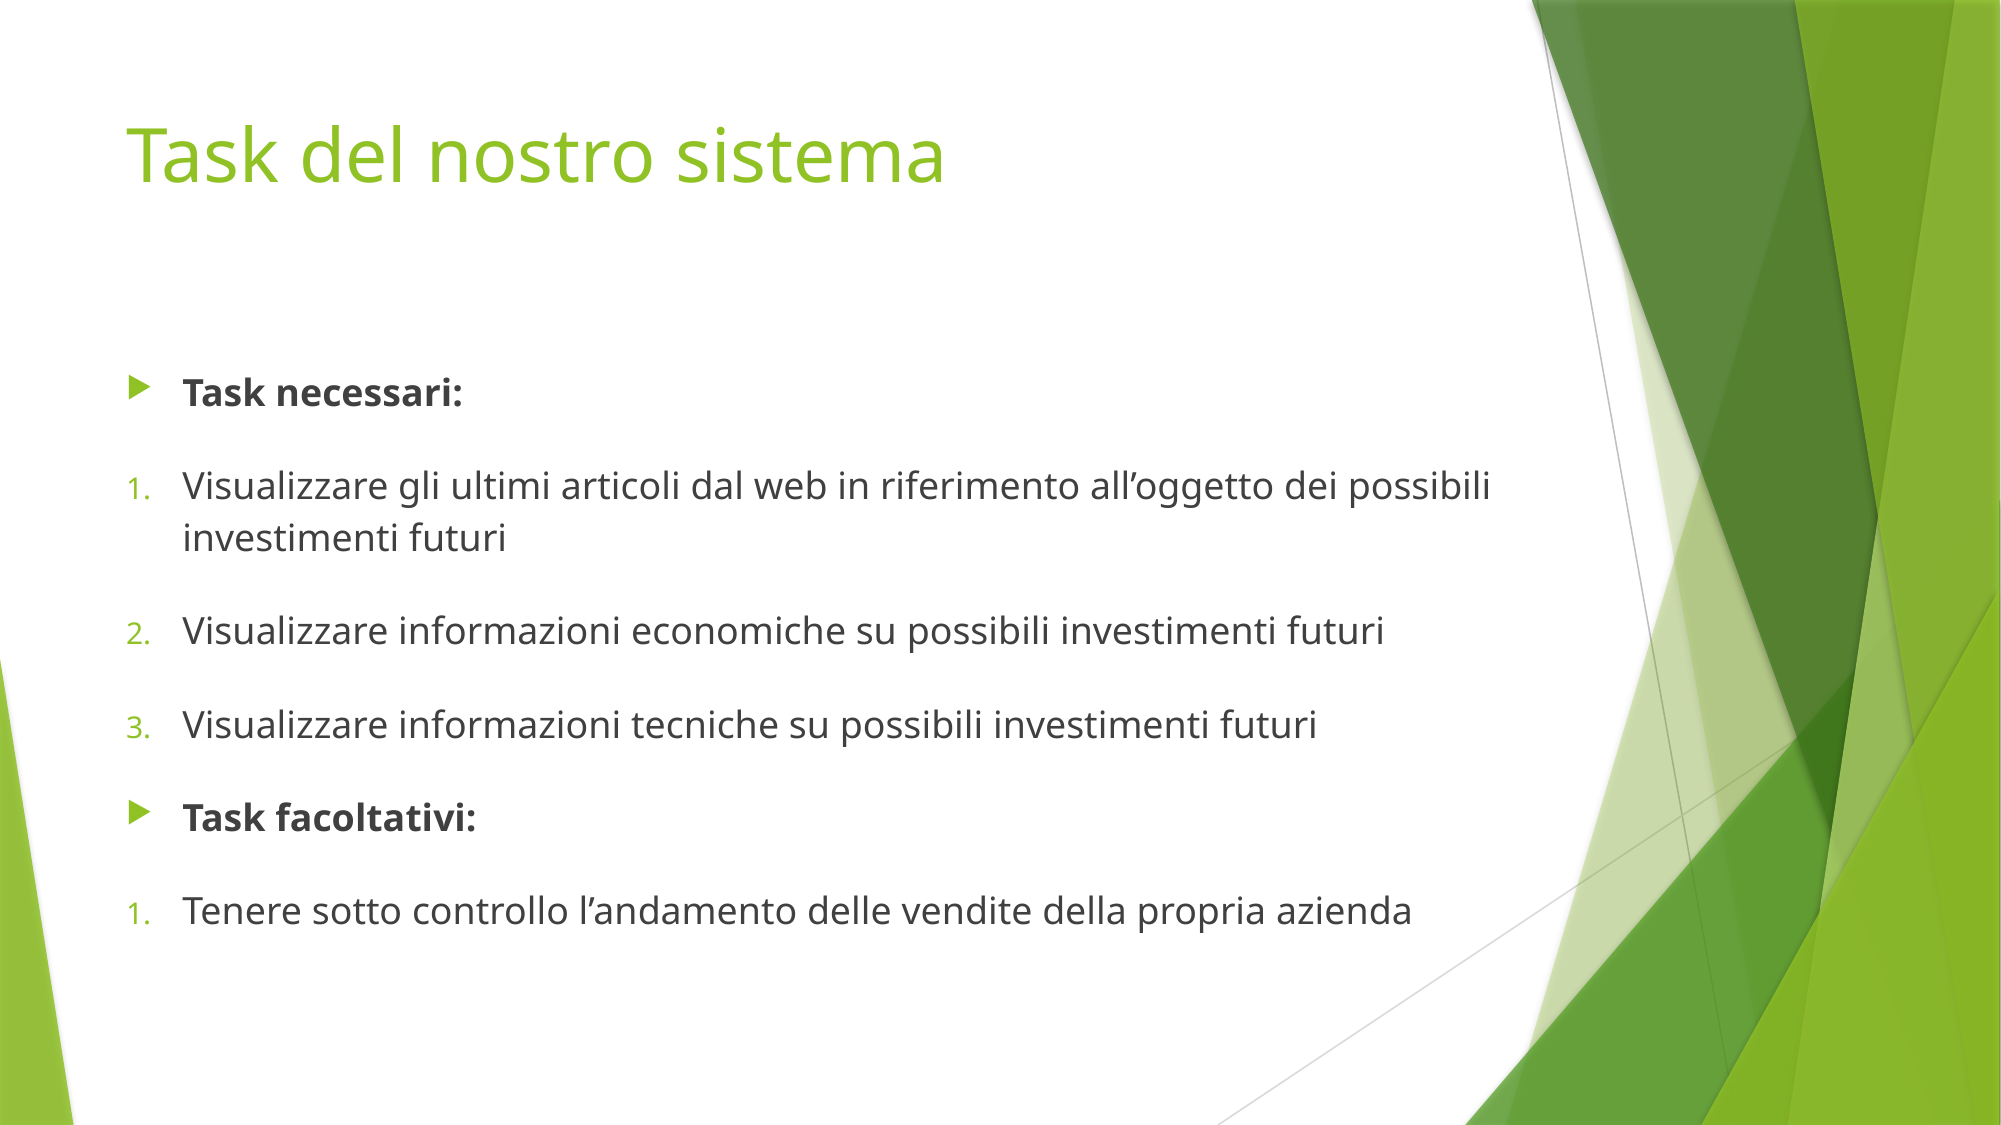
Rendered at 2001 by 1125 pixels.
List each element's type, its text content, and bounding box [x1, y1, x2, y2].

list Task necessari: Visualizzare gli ultimi articoli dal web in riferimento all’oggetto dei possibili investimenti futuri Visualizzare informazioni economiche su possibili investimenti futuri Visualizzare informazioni tecniche su possibili investimenti futuri Task facoltativi: Tenere sotto controllo l’andamento delle vendite della propria azienda [111, 354, 1522, 992]
title Task del nostro sistema [111, 99, 1522, 317]
